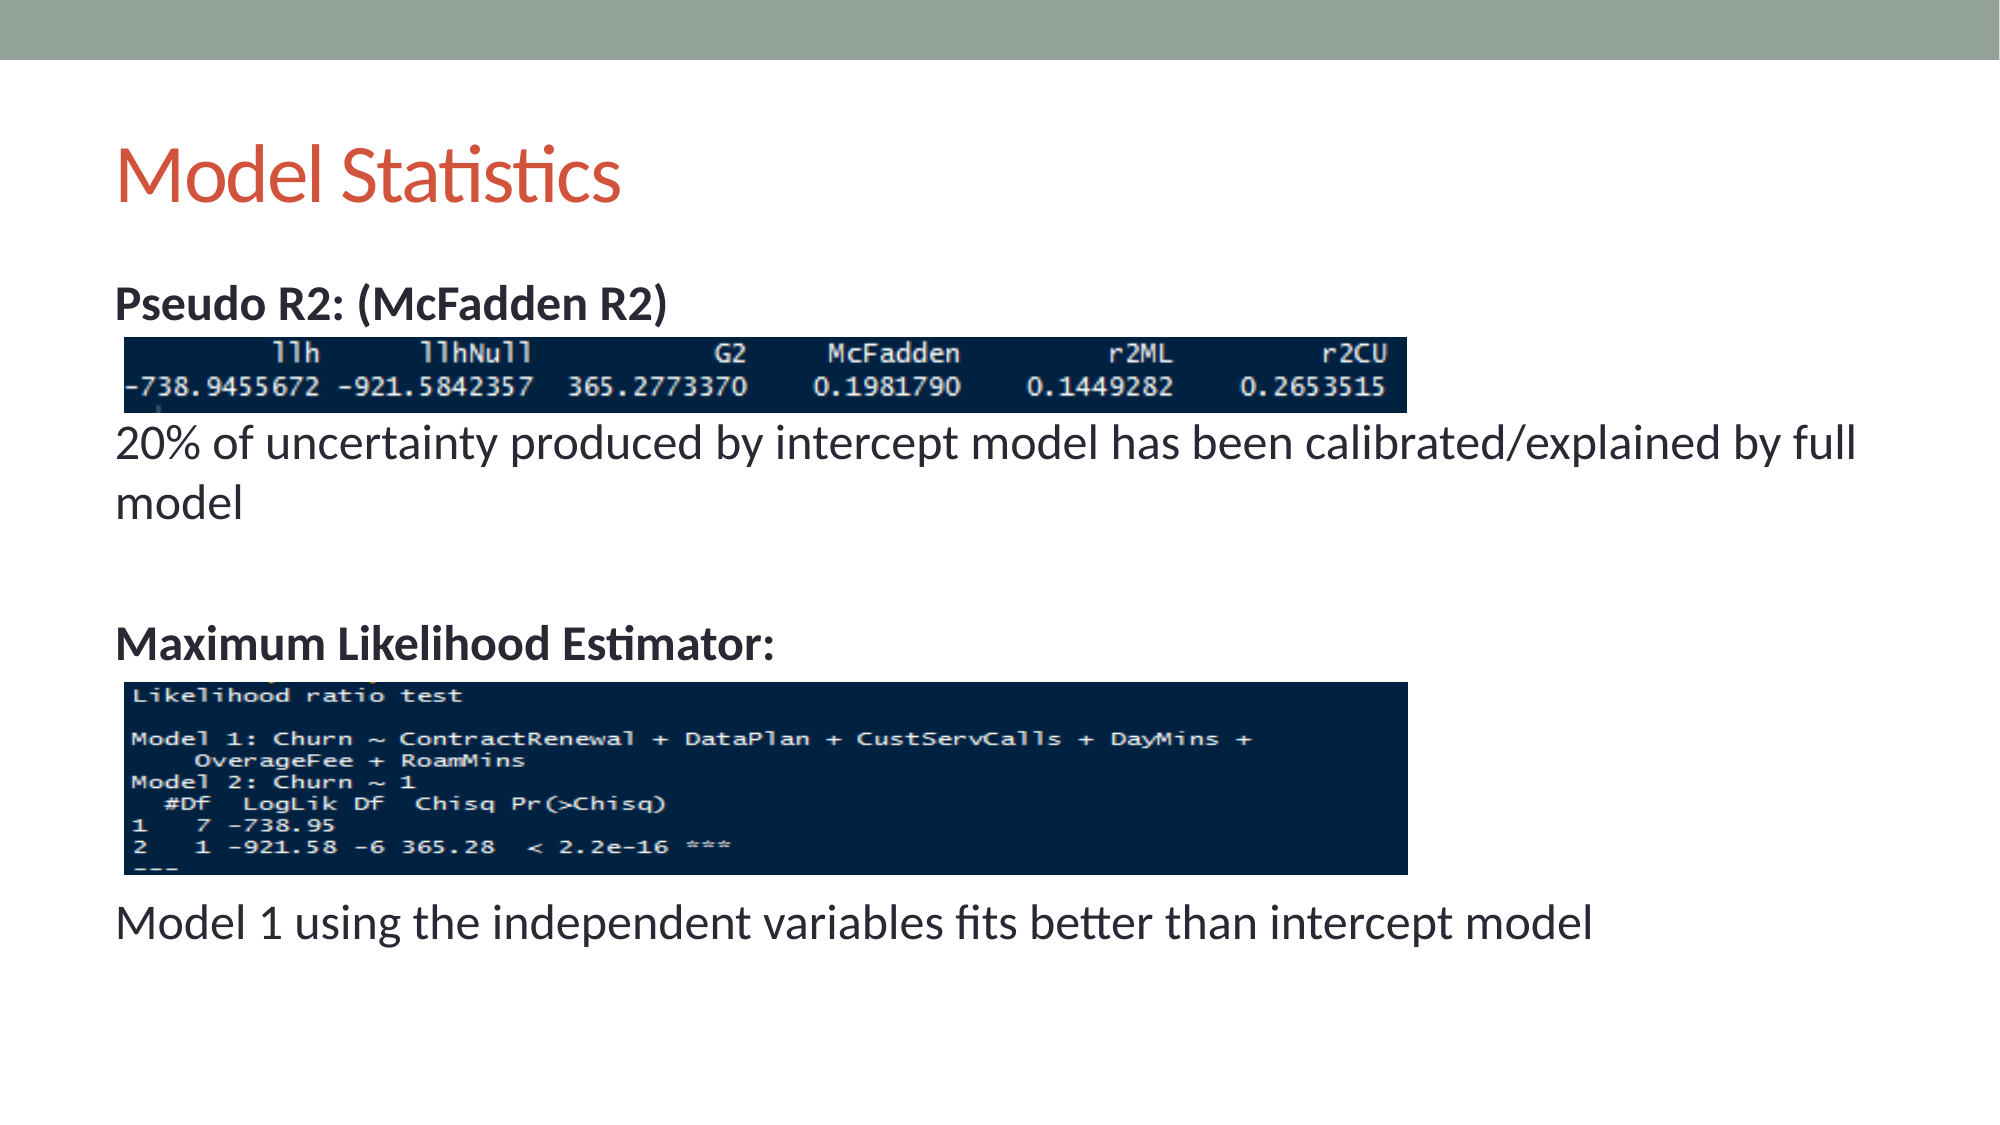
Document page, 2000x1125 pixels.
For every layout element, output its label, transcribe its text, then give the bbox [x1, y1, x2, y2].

picture [124, 337, 1407, 413]
text_box Pseudo R2: (McFadden R2) 20% of uncertainty produced by intercept model has been calibrated/explained by full model Maximum Likelihood Estimator: Model 1 using the independent variables fits better than intercept model [99, 262, 1900, 1063]
title Model Statistics [99, 87, 1900, 250]
picture [124, 682, 1408, 876]
